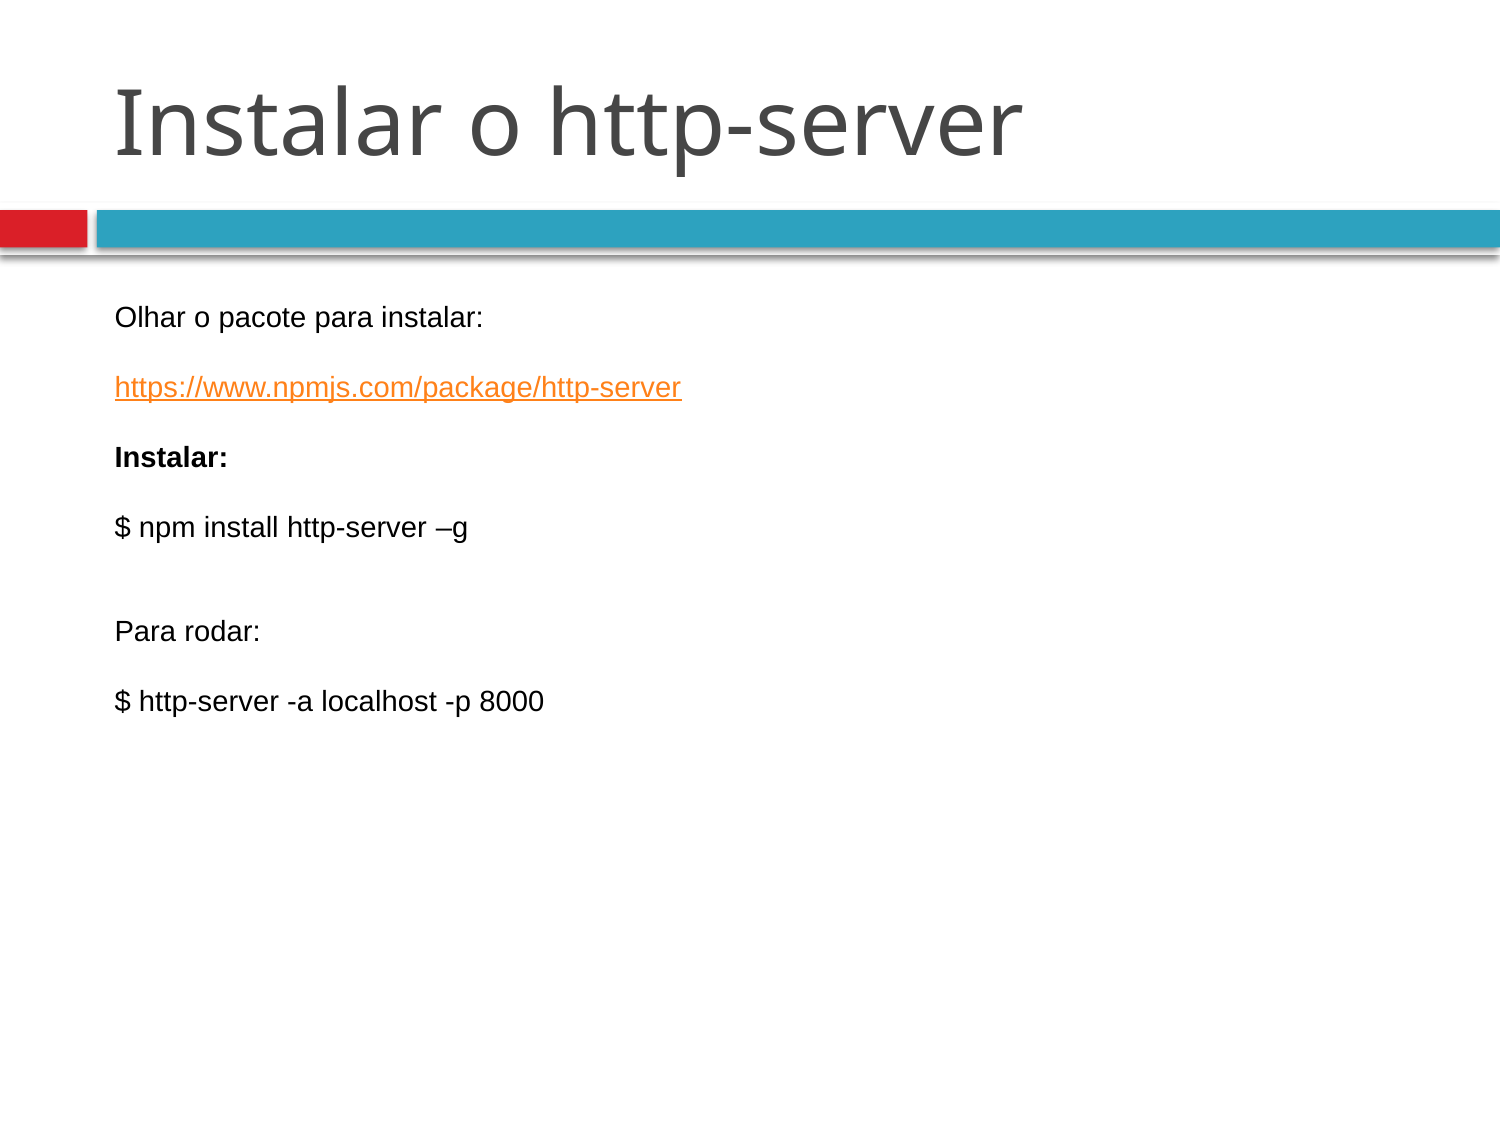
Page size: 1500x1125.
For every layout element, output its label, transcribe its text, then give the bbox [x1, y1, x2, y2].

text_box Olhar o pacote para instalar: https://www.npmjs.com/package/http-server Instalar: $ npm install http-server –g Para rodar: $ http-server -a localhost -p 8000 [99, 290, 850, 725]
title Instalar o http-server [99, 37, 1438, 200]
